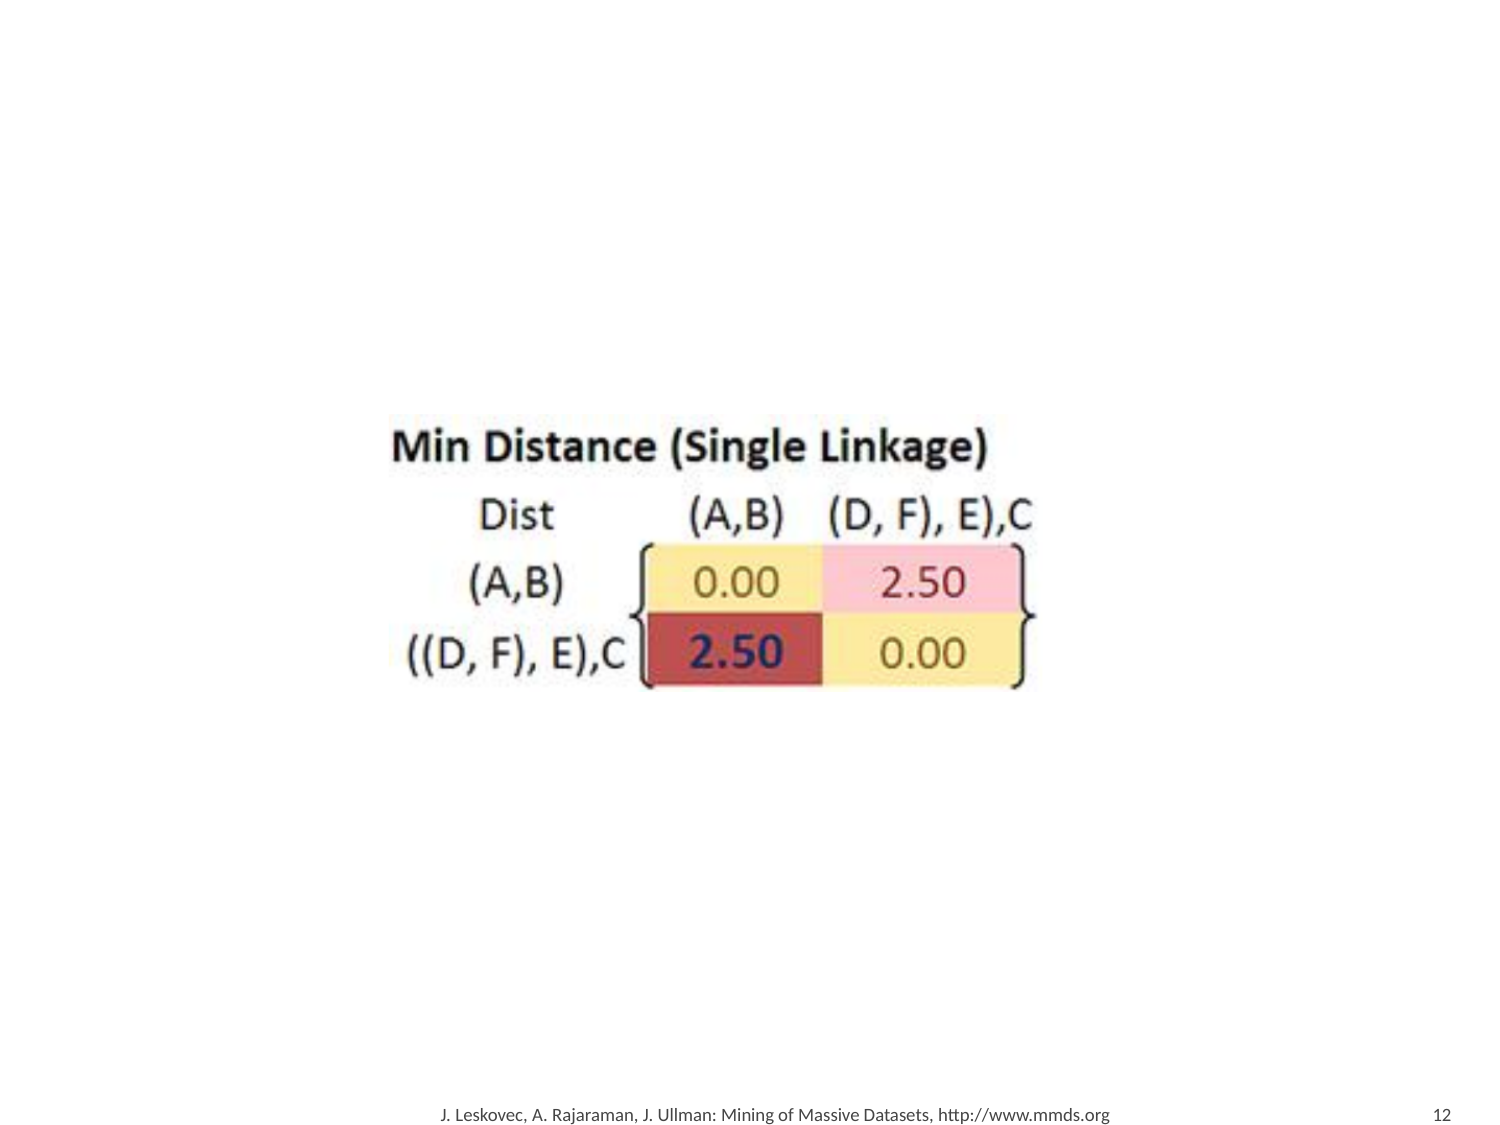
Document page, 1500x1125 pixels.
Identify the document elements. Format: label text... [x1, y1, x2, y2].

footer J. Leskovec, A. Rajaraman, J. Ullman: Mining of Massive Datasets, http://www.mmds.org [433, 1080, 1337, 1125]
slide_number 12 [1345, 1080, 1467, 1125]
picture [345, 385, 1153, 740]
